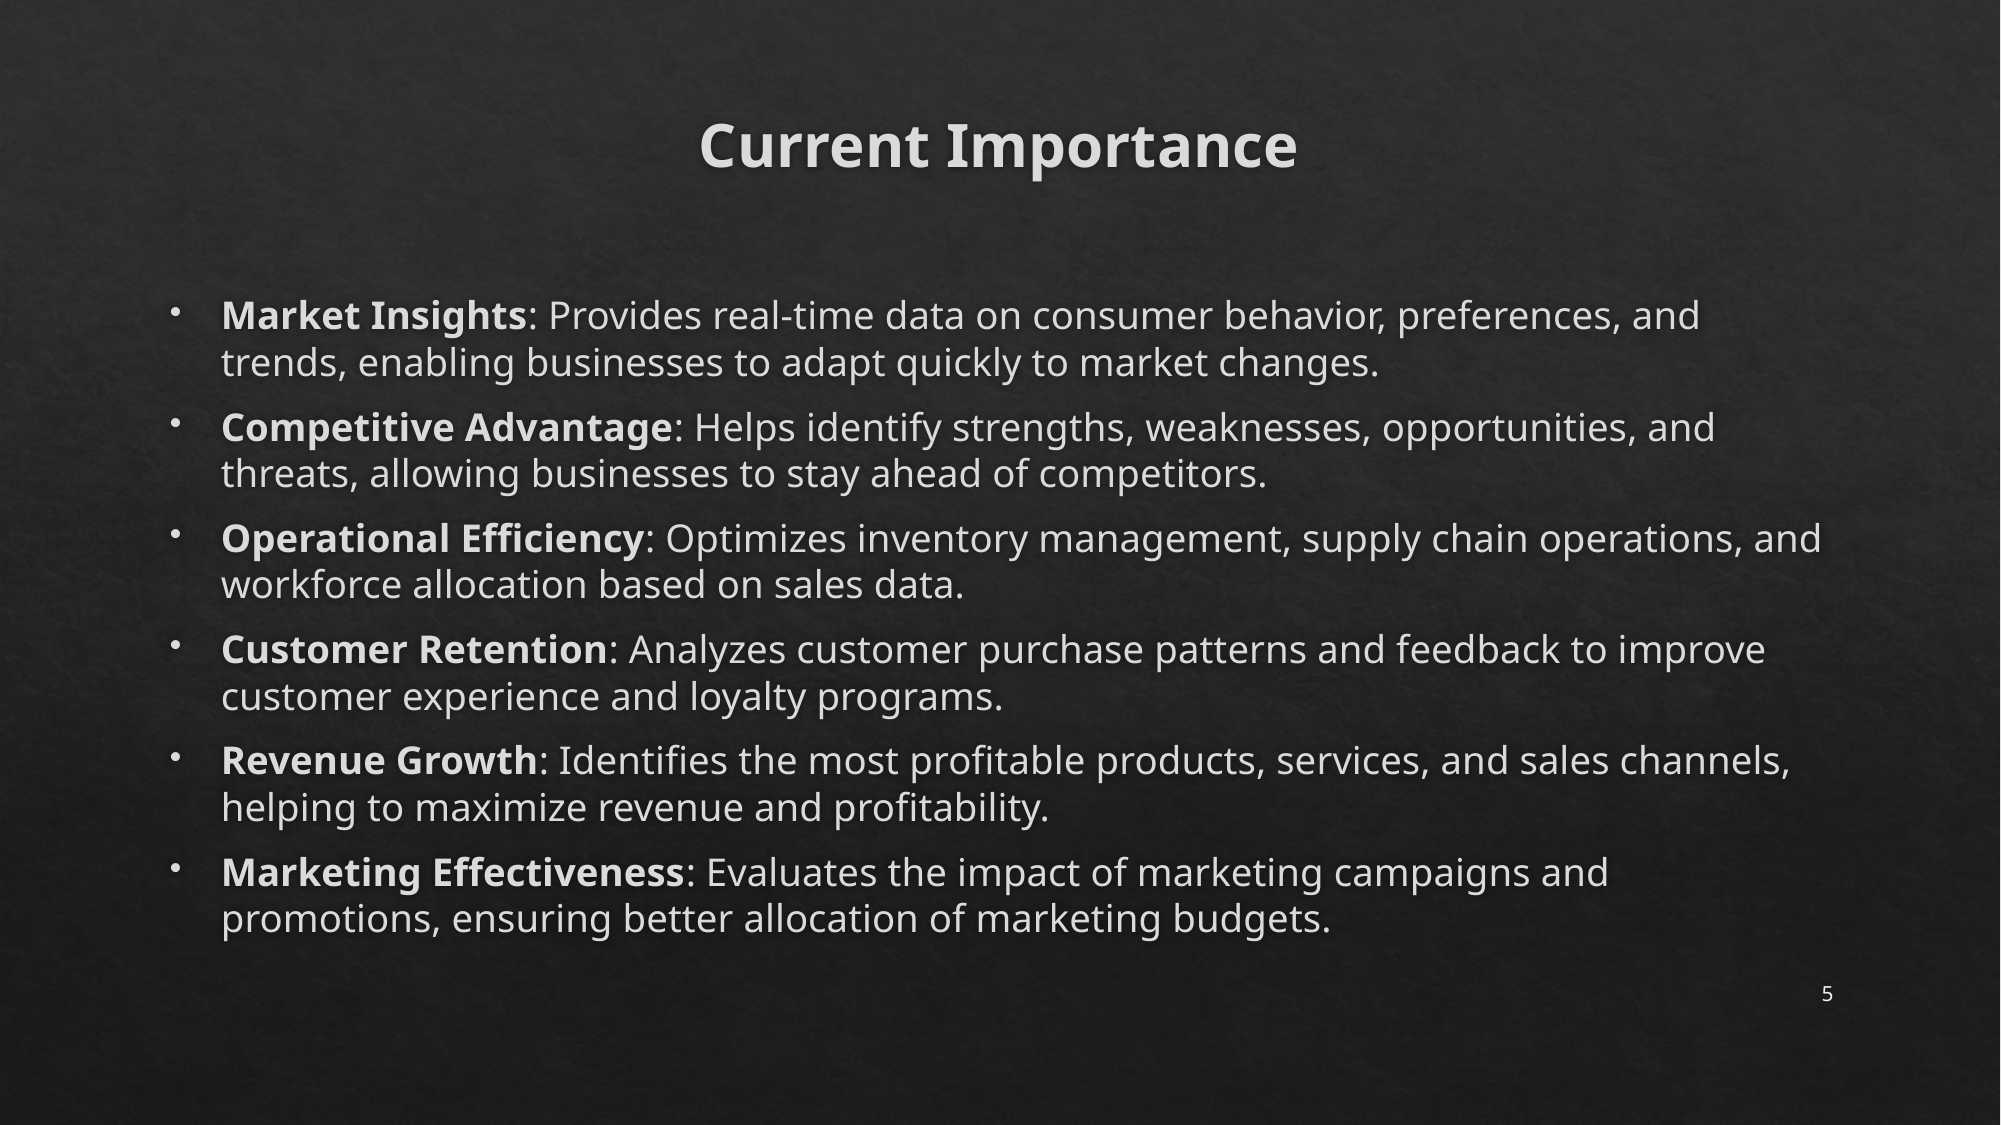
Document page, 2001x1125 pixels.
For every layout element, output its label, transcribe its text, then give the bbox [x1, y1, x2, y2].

title Current Importance [149, 99, 1849, 260]
list Market Insights: Provides real-time data on consumer behavior, preferences, and trends, enabling businesses to adapt quickly to market changes. Competitive Advantage: Helps identify strengths, weaknesses, opportunities, and threats, allowing businesses to stay ahead of competitors. Operational Efficiency: Optimizes inventory management, supply chain operations, and workforce allocation based on sales data. Customer Retention: Analyzes customer purchase patterns and feedback to improve customer experience and loyalty programs. Revenue Growth: Identifies the most profitable products, services, and sales channels, helping to maximize revenue and profitability. Marketing Effectiveness: Evaluates the impact of marketing campaigns and promotions, ensuring better allocation of marketing budgets. [149, 284, 1849, 950]
slide_number 5 [1724, 965, 1849, 1025]
